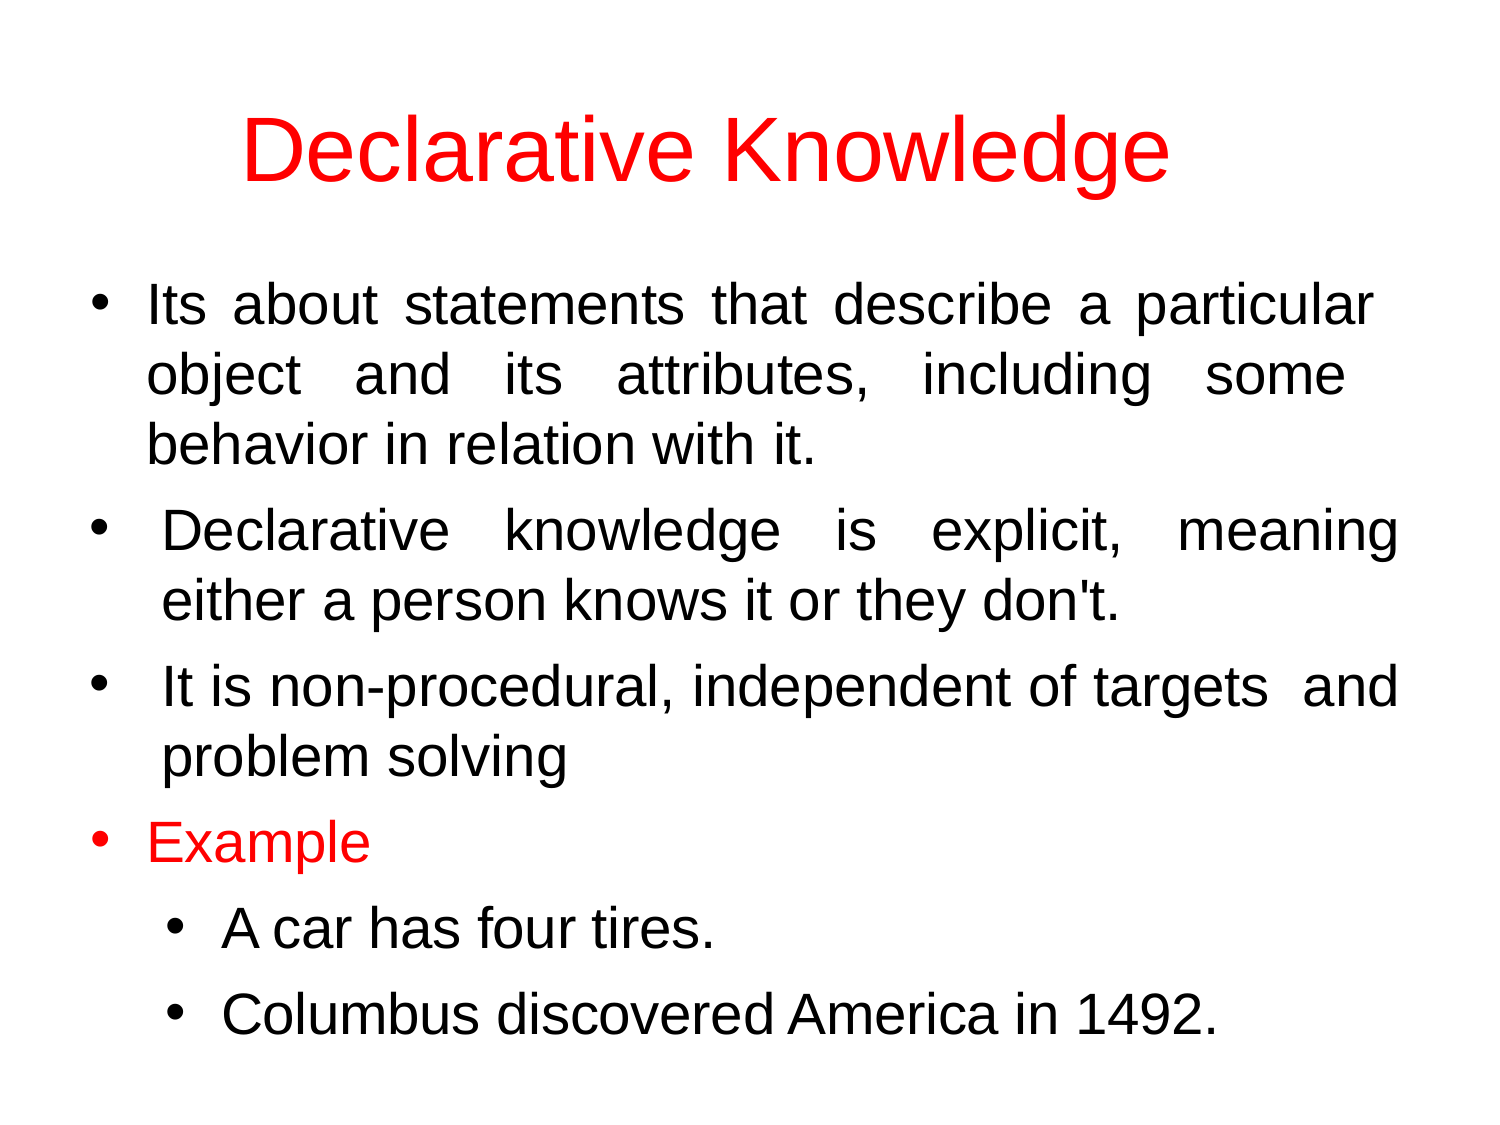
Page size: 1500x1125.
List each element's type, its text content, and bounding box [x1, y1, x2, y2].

text_box Its about statements that describe a particular object and its attributes, including some behavior in relation with it. Declarative knowledge is explicit, meaning either a person knows it or they don't. It is non-procedural, independent of targets and problem solving Example A car has four tires. Columbus discovered America in 1492. [87, 263, 1401, 1046]
title Declarative Knowledge [187, 87, 1224, 263]
